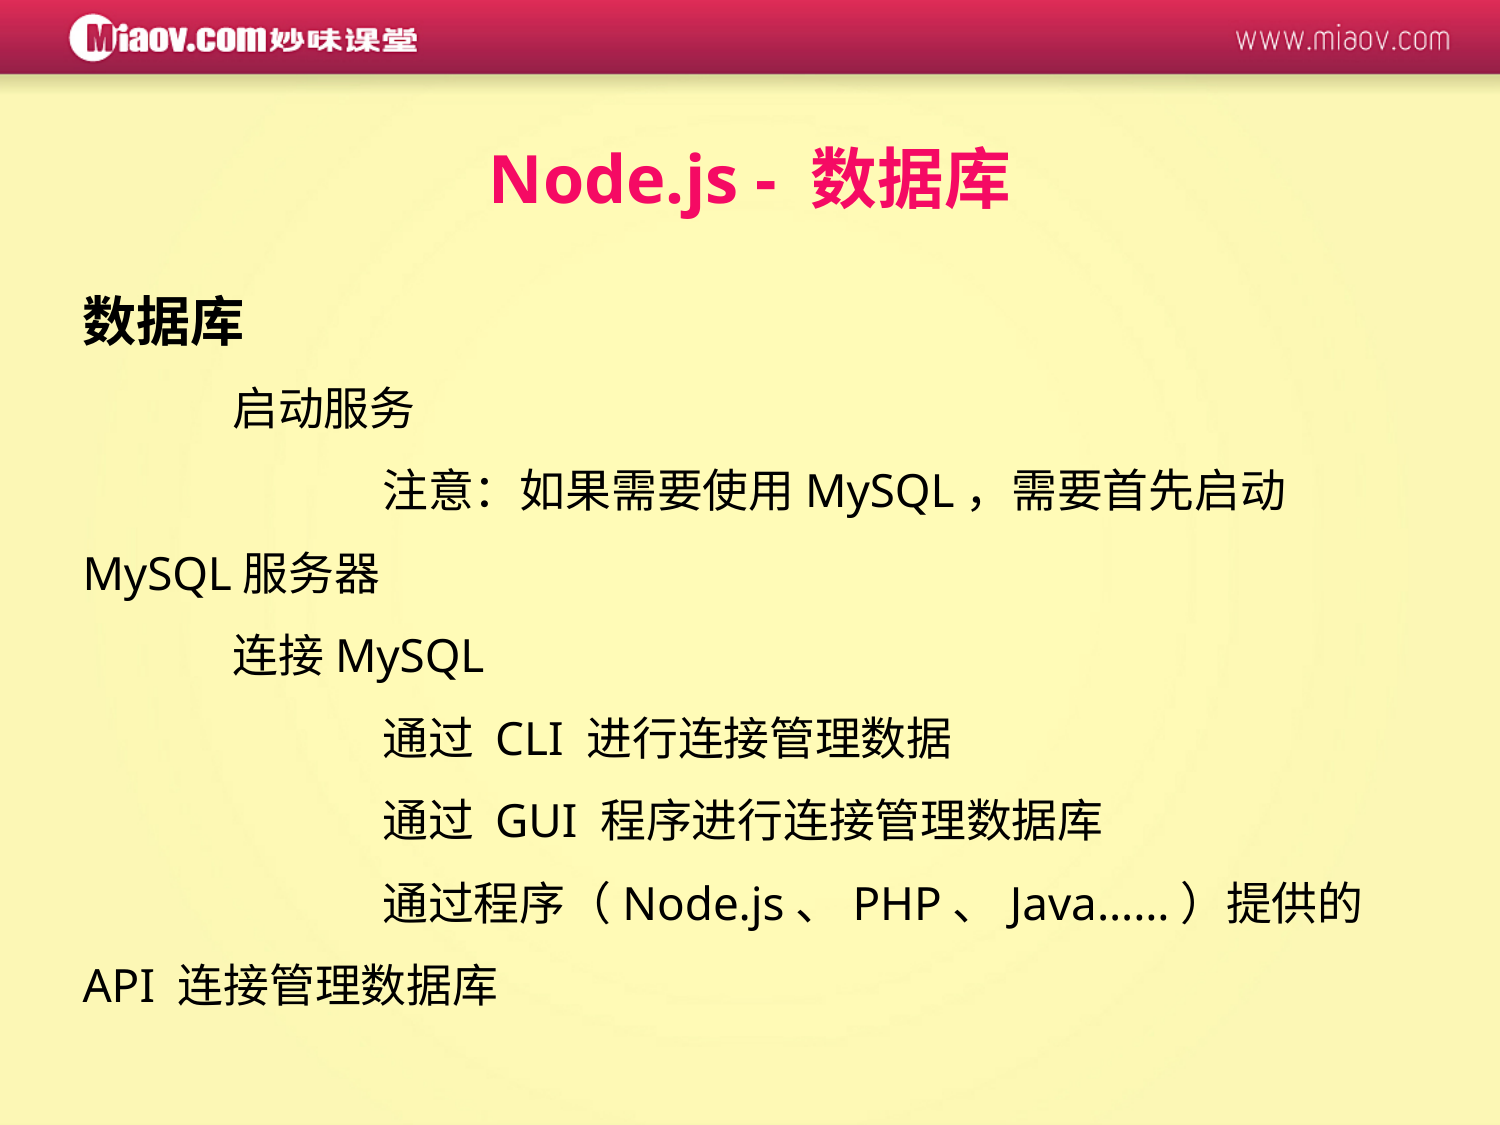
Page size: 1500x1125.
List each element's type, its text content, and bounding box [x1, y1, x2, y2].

title Node.js - 数据库 [74, 82, 1426, 272]
text_box 数据库 启动服务 注意：如果需要使用MySQL，需要首先启动MySQL服务器 连接MySQL 通过 CLI 进行连接管理数据 通过 GUI 程序进行连接管理数据库 通过程序（Node.js、PHP、Java……）提供的 API 连接管理数据库 [74, 247, 1400, 1020]
picture [0, 0, 1500, 1125]
